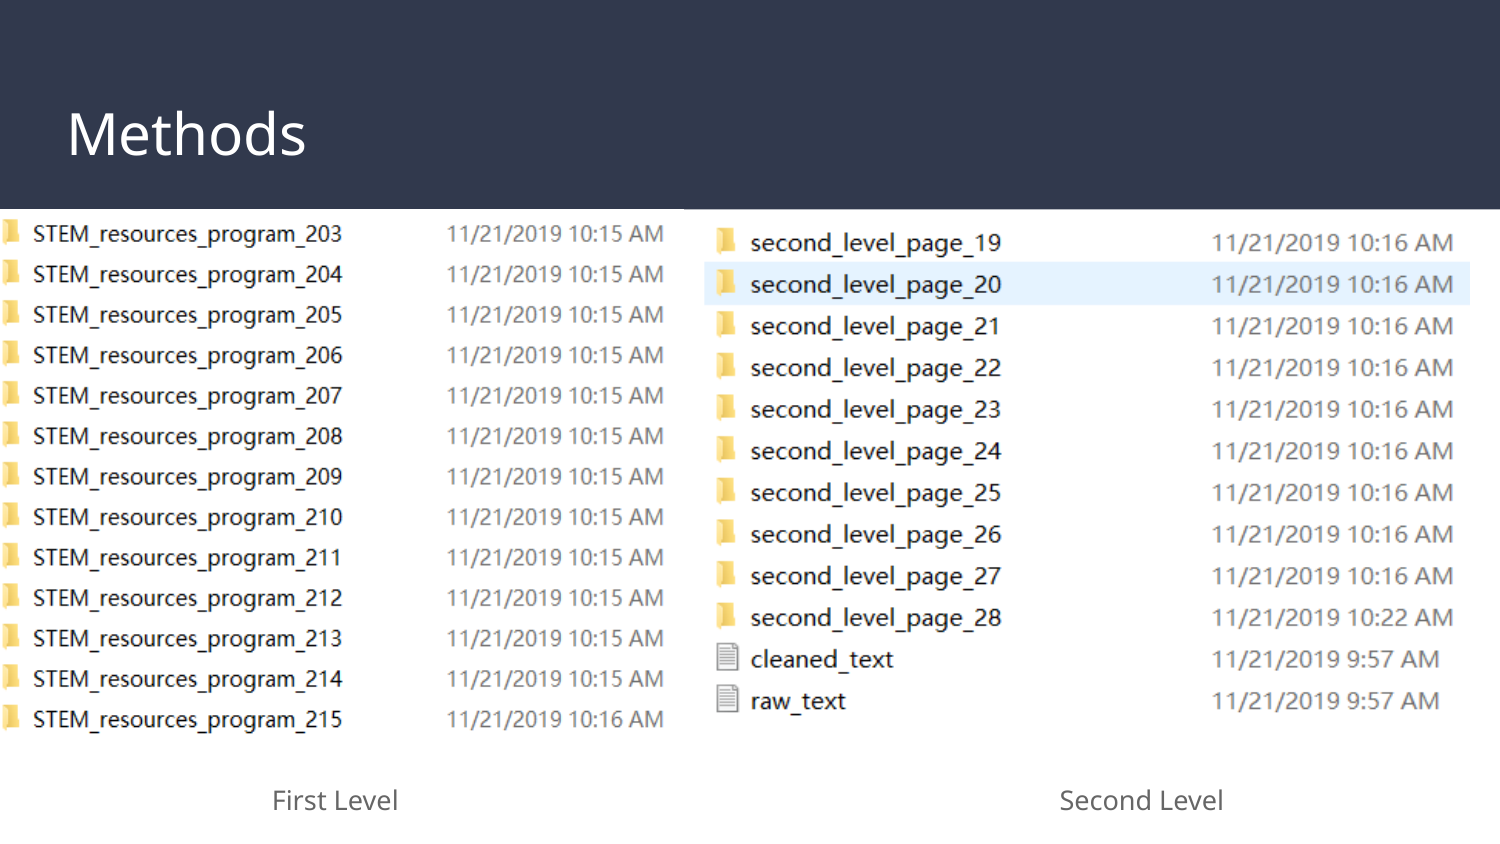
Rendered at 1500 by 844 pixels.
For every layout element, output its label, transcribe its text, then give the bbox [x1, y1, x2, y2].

title Methods [51, 82, 1449, 185]
picture [0, 209, 685, 739]
list First Level [100, 763, 571, 822]
list Second Level [813, 763, 1471, 822]
picture [703, 222, 1471, 748]
